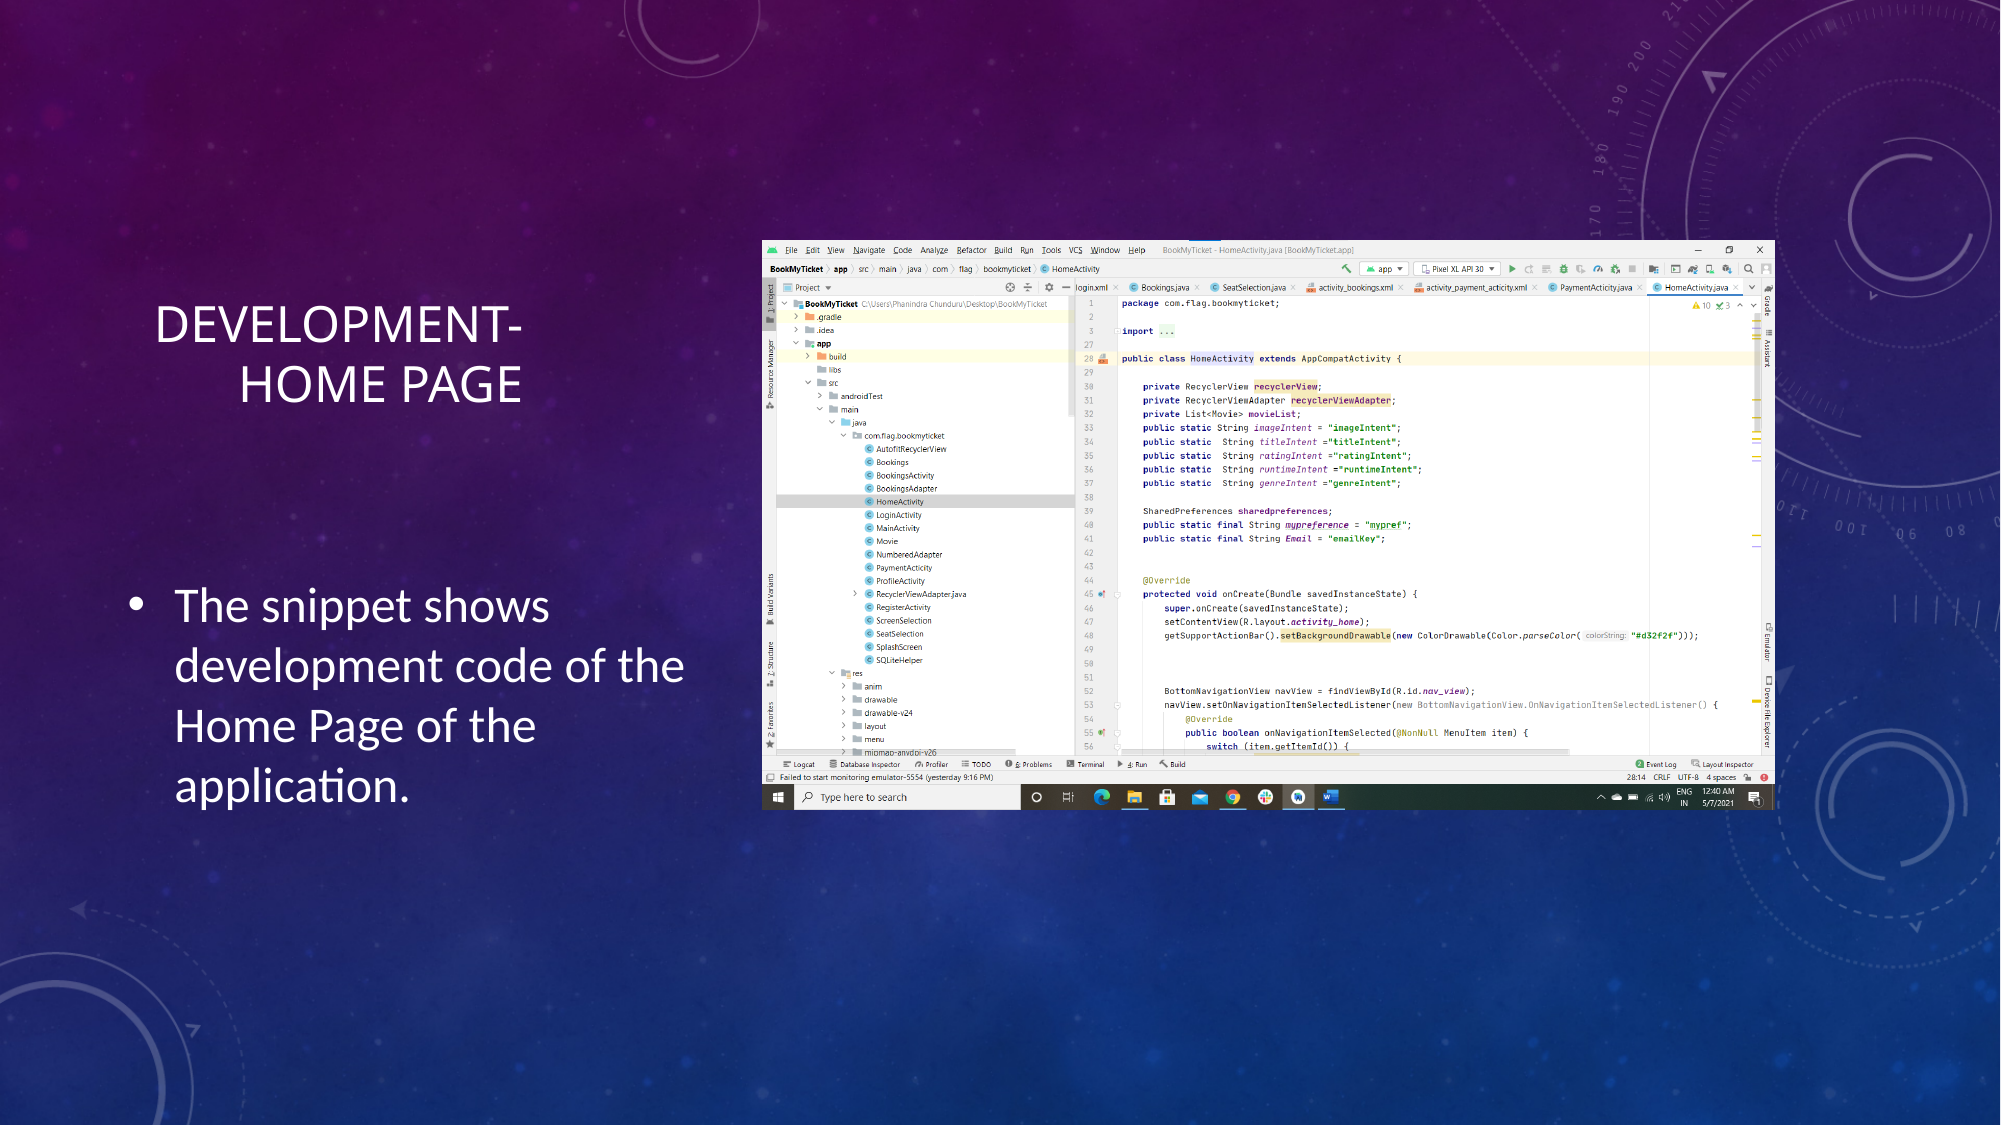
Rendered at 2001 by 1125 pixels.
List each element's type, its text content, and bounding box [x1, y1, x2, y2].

picture [0, 0, 2001, 1125]
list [762, 240, 1775, 810]
title Development-Home Page [112, 141, 539, 421]
list The snippet shows development code of the Home Page of the application. [112, 565, 717, 866]
